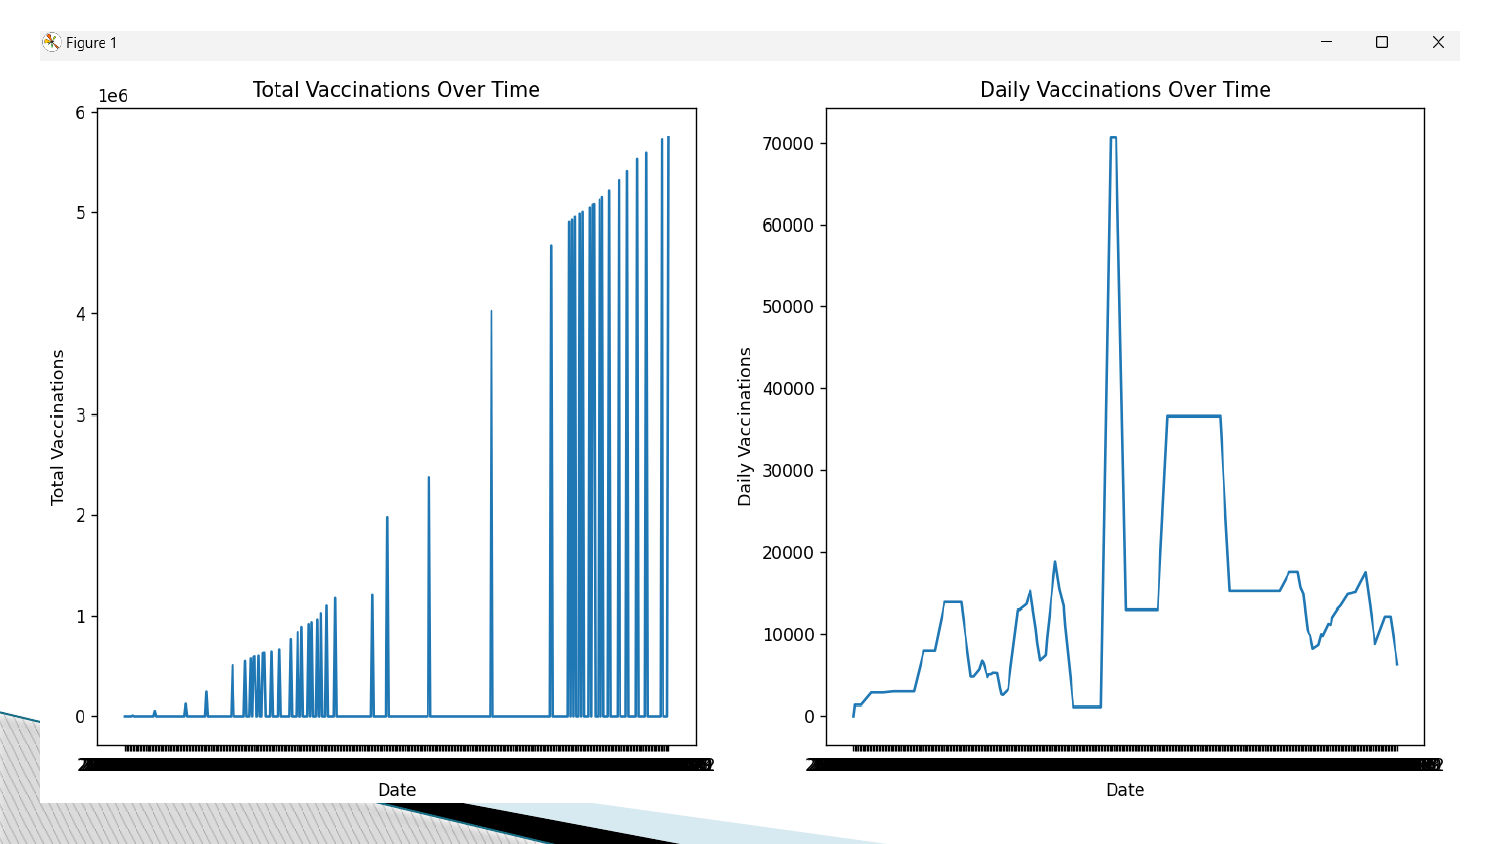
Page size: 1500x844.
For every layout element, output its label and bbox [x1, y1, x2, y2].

picture [40, 31, 1460, 803]
